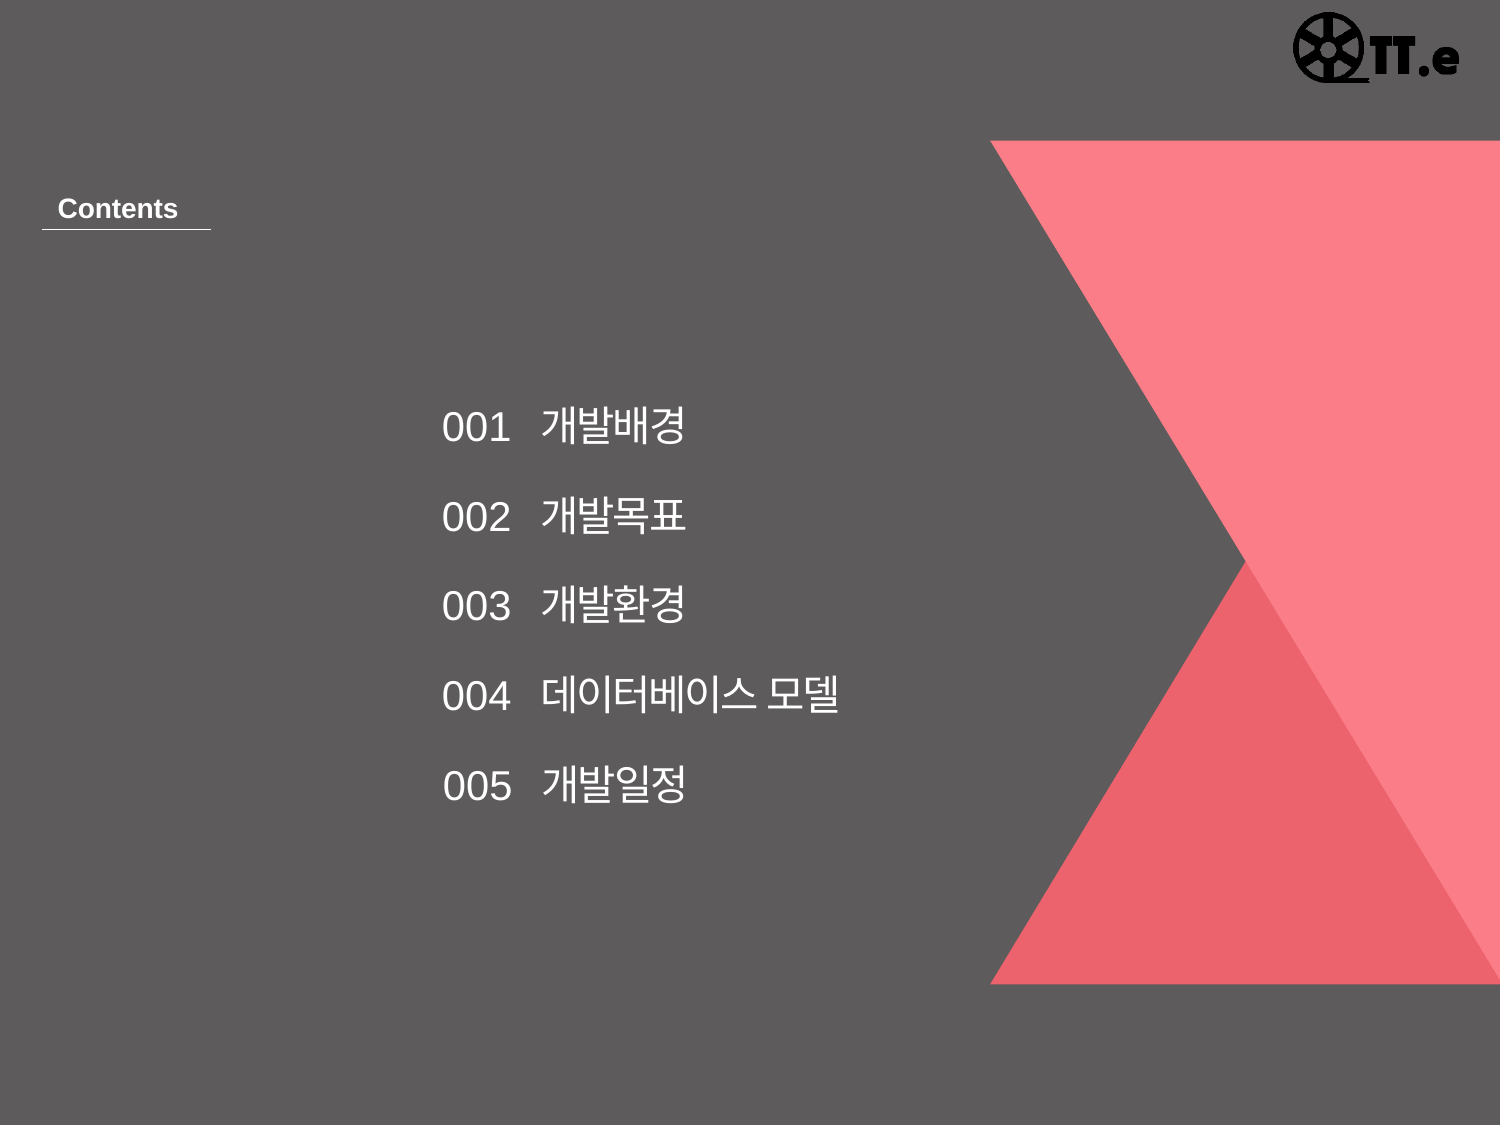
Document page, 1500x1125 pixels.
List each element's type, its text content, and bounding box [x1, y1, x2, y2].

picture [1293, 12, 1459, 83]
text_box [988, 562, 1500, 986]
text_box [427, 751, 703, 817]
text_box [988, 139, 1500, 982]
text_box Contents [42, 183, 194, 229]
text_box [426, 571, 702, 638]
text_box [426, 661, 855, 728]
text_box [426, 392, 702, 458]
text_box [426, 481, 702, 548]
